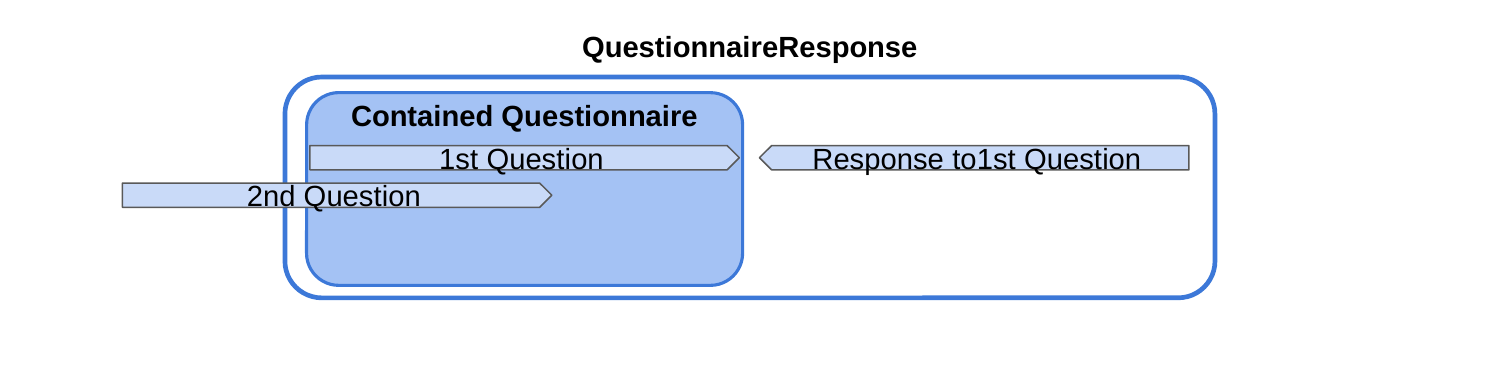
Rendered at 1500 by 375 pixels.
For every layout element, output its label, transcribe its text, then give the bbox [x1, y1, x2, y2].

text_box QuestionnaireResponse [383, 24, 1117, 69]
text_box 2nd Question [122, 183, 552, 208]
text_box Contained Questionnaire [306, 92, 743, 137]
text_box [284, 77, 1216, 298]
text_box 1st Question [309, 145, 740, 170]
text_box Response to1st Question [759, 145, 1189, 170]
text_box [306, 137, 743, 286]
